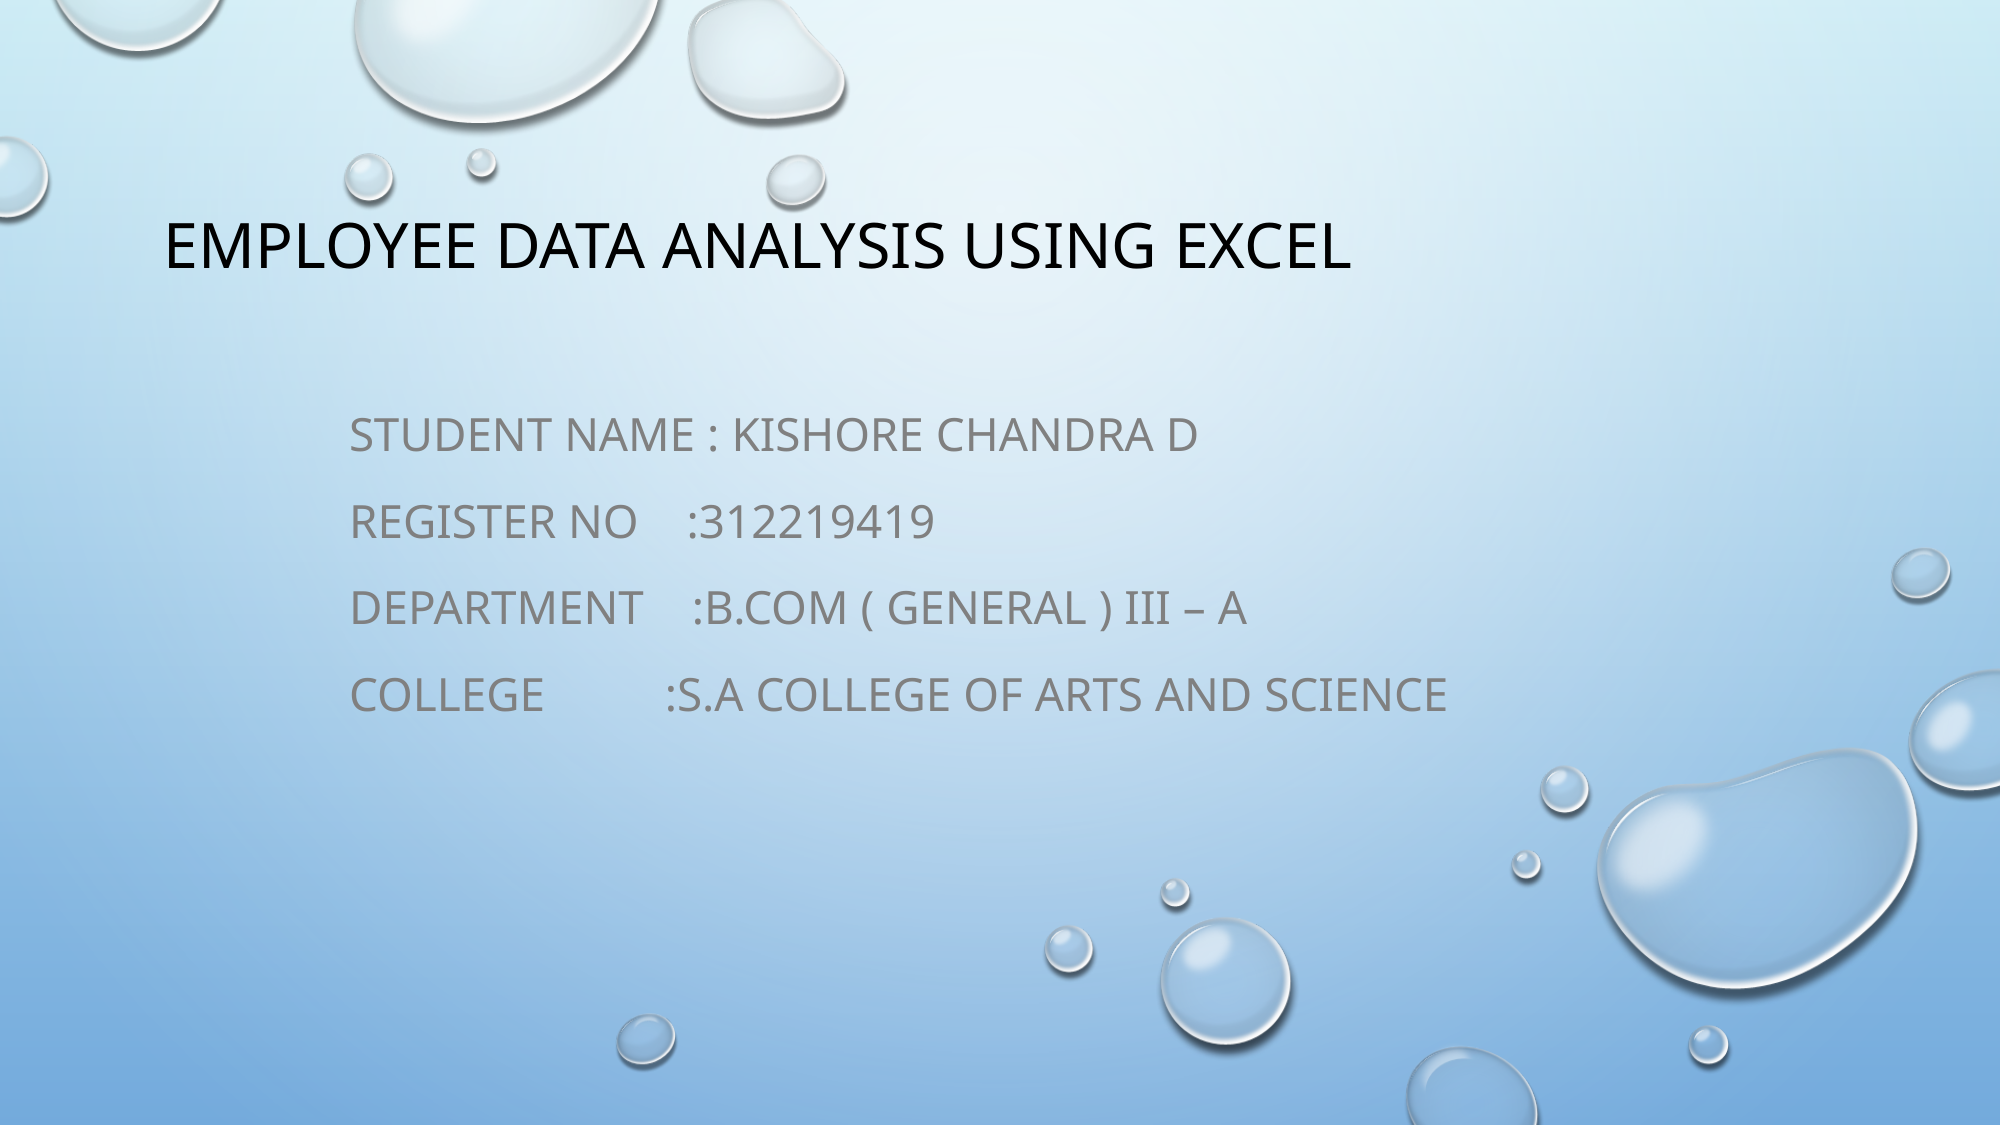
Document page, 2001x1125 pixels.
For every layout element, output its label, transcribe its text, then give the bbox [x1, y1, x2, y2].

picture [0, 0, 2000, 1125]
subtitle STUDENT NAME : Kishore Chandra d REGISTER NO :312219419 DEPARTMENT :B.COM ( GENERAL ) III – A COLLEGE :S.A COLLEGE OF ARTS AND SCIENCE [334, 386, 1609, 792]
title EMPLOYEE DATA ANALYSIS USING EXCEL [121, 145, 1396, 290]
